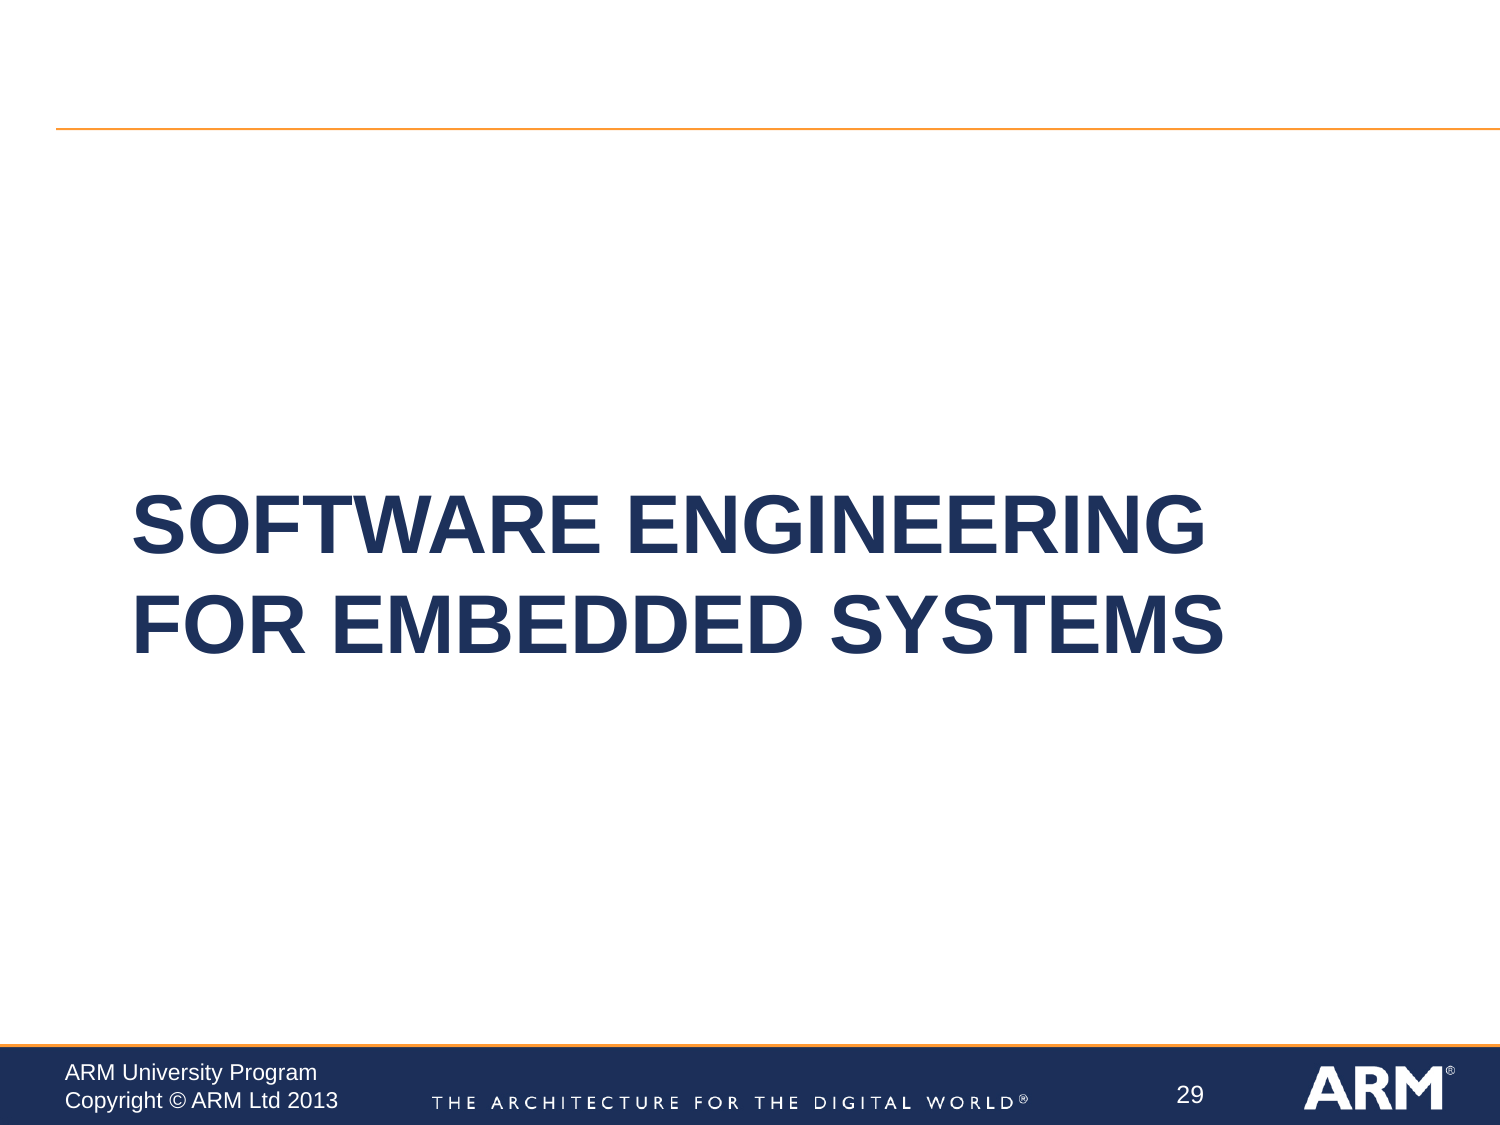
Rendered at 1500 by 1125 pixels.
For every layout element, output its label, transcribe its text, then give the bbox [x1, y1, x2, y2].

title Software Engineering FOR Embedded Systems [118, 463, 1394, 688]
picture [0, 1048, 1500, 1125]
